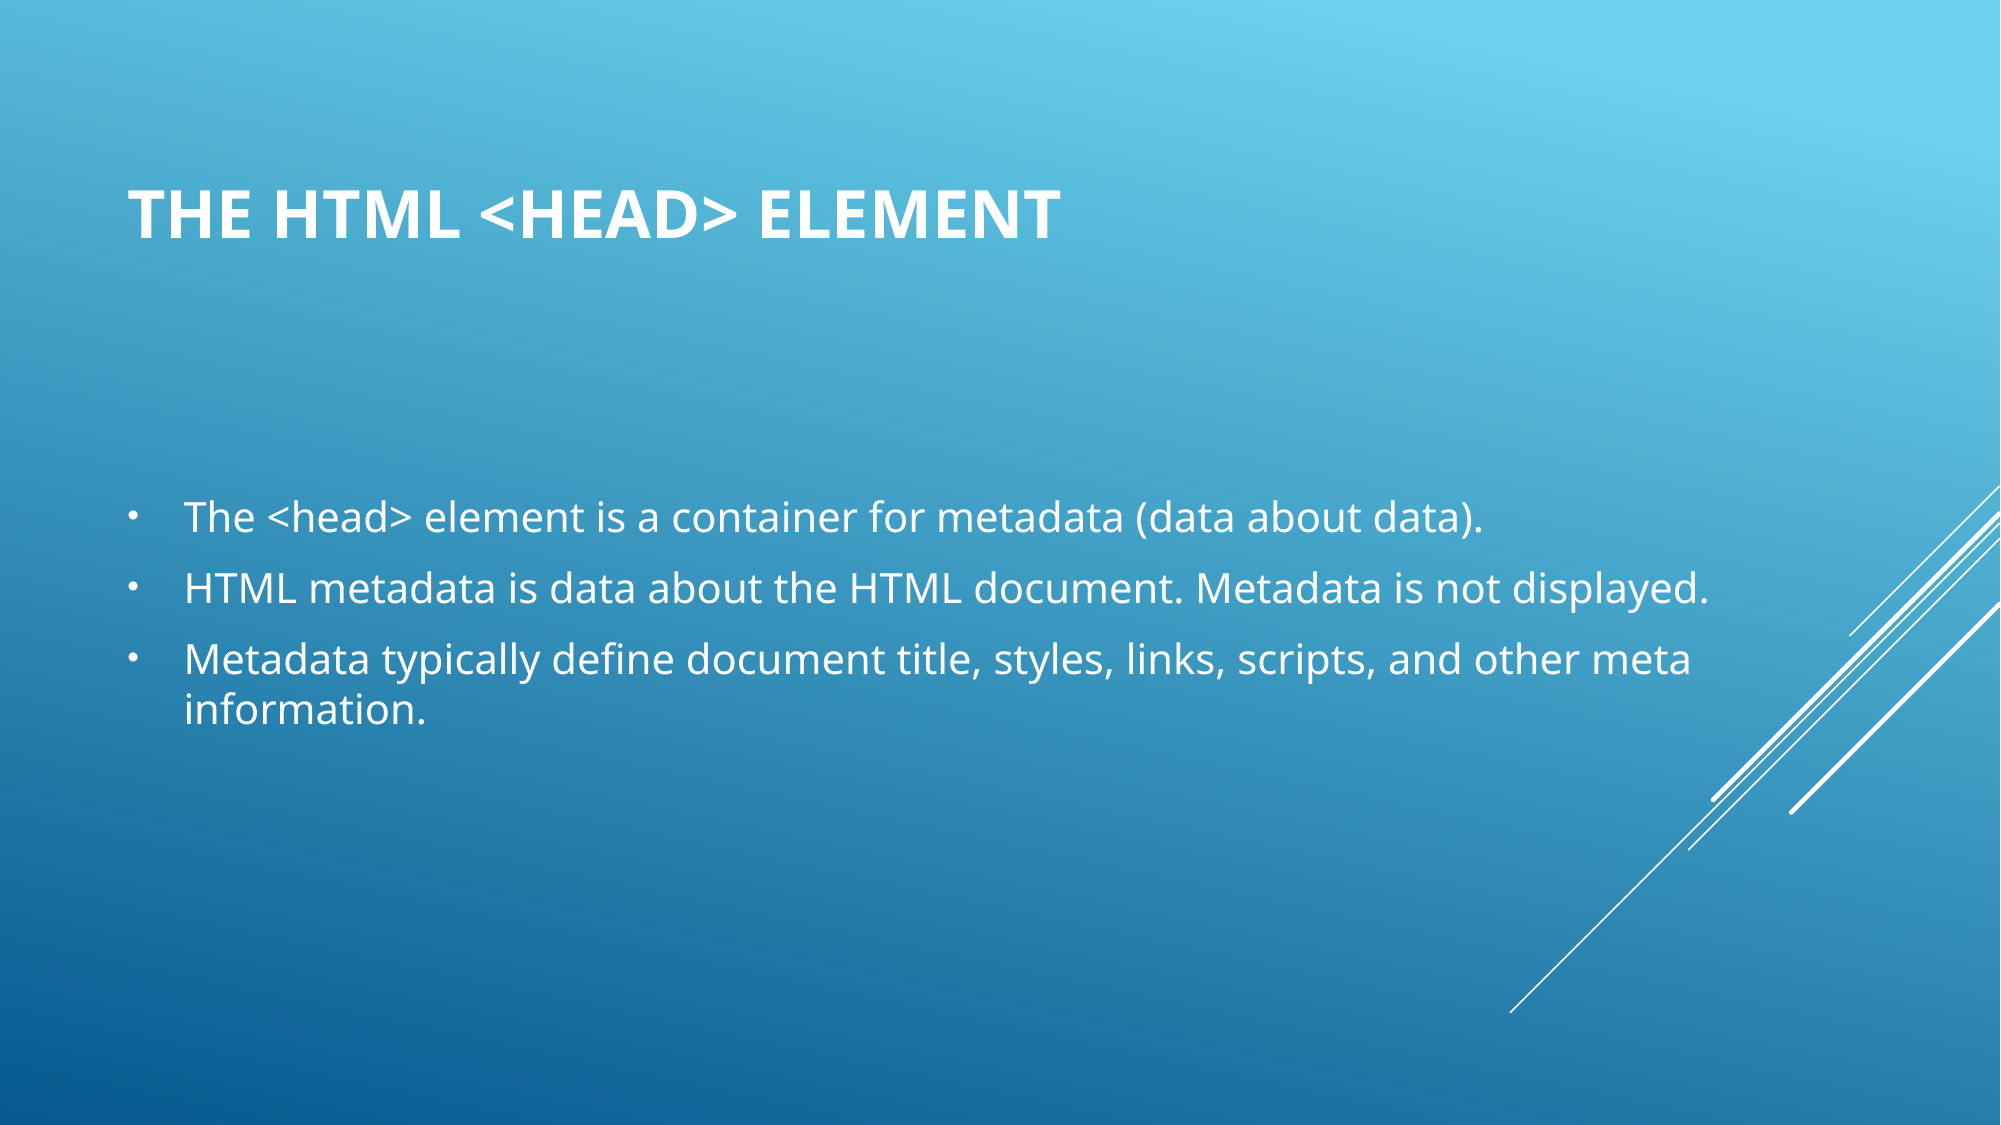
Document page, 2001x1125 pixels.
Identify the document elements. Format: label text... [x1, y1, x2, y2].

title The HTML <head> Element [112, 112, 1763, 310]
list The <head> element is a container for metadata (data about data). HTML metadata is data about the HTML document. Metadata is not displayed. Metadata typically define document title, styles, links, scripts, and other meta information. [112, 310, 1763, 984]
